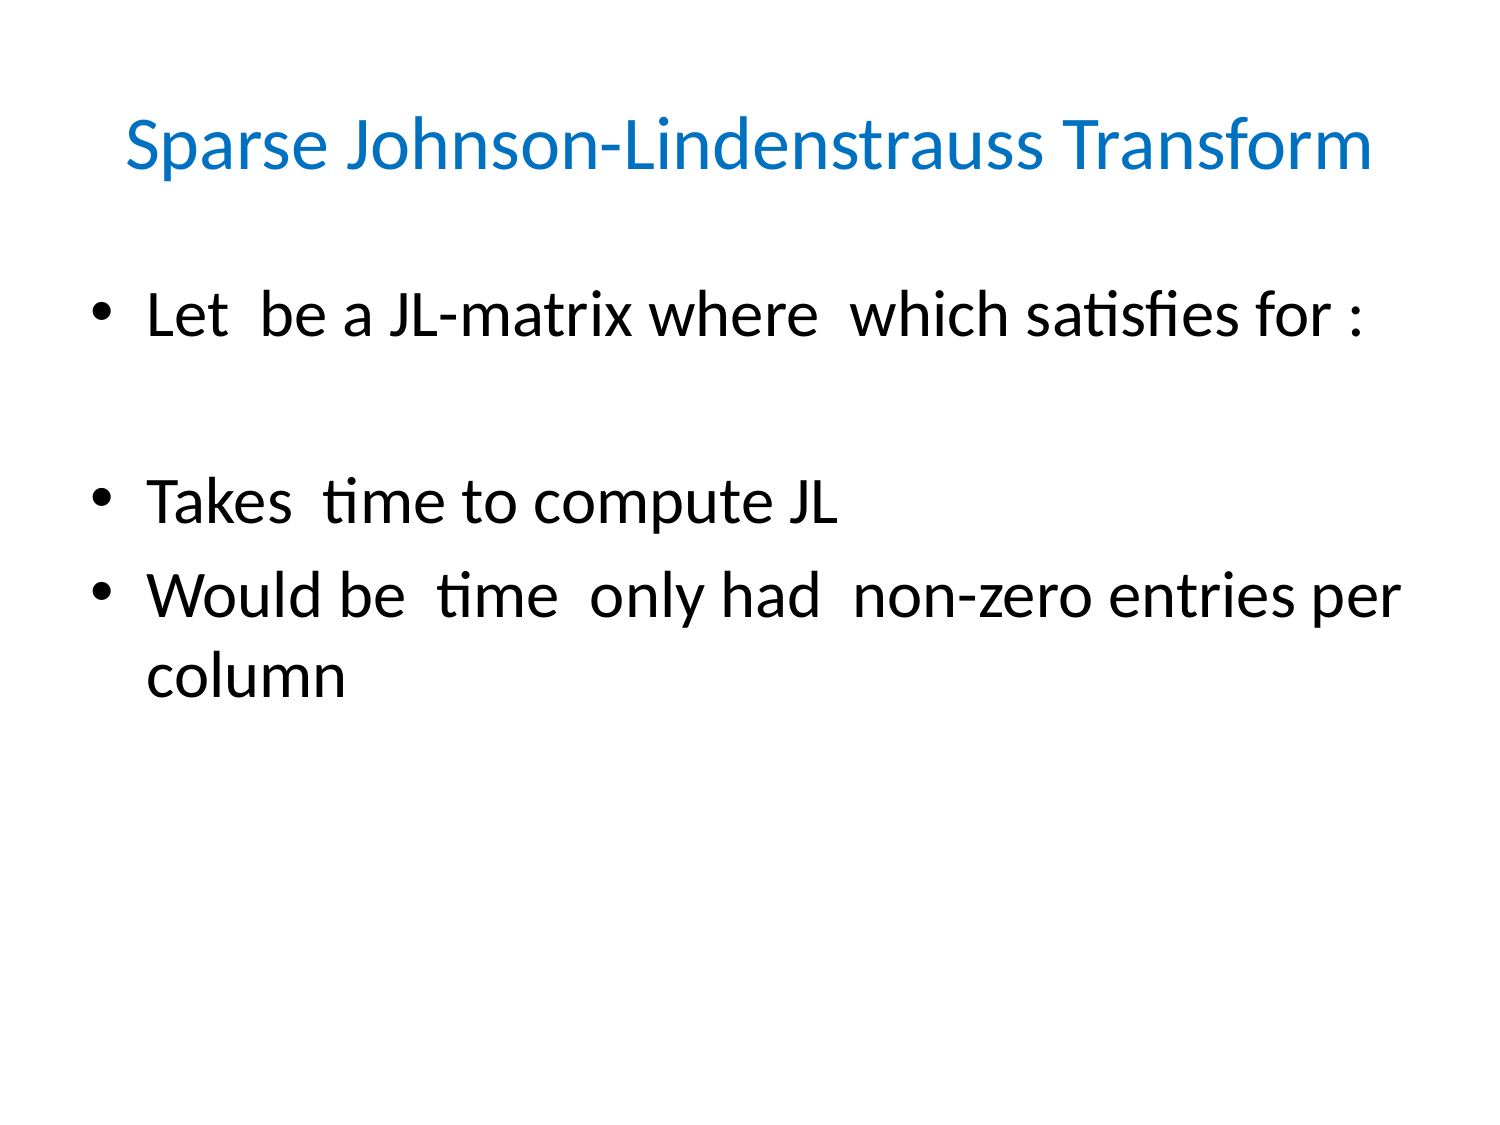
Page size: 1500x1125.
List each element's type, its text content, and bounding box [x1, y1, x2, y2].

title Sparse Johnson-Lindenstrauss Transform [75, 45, 1425, 233]
